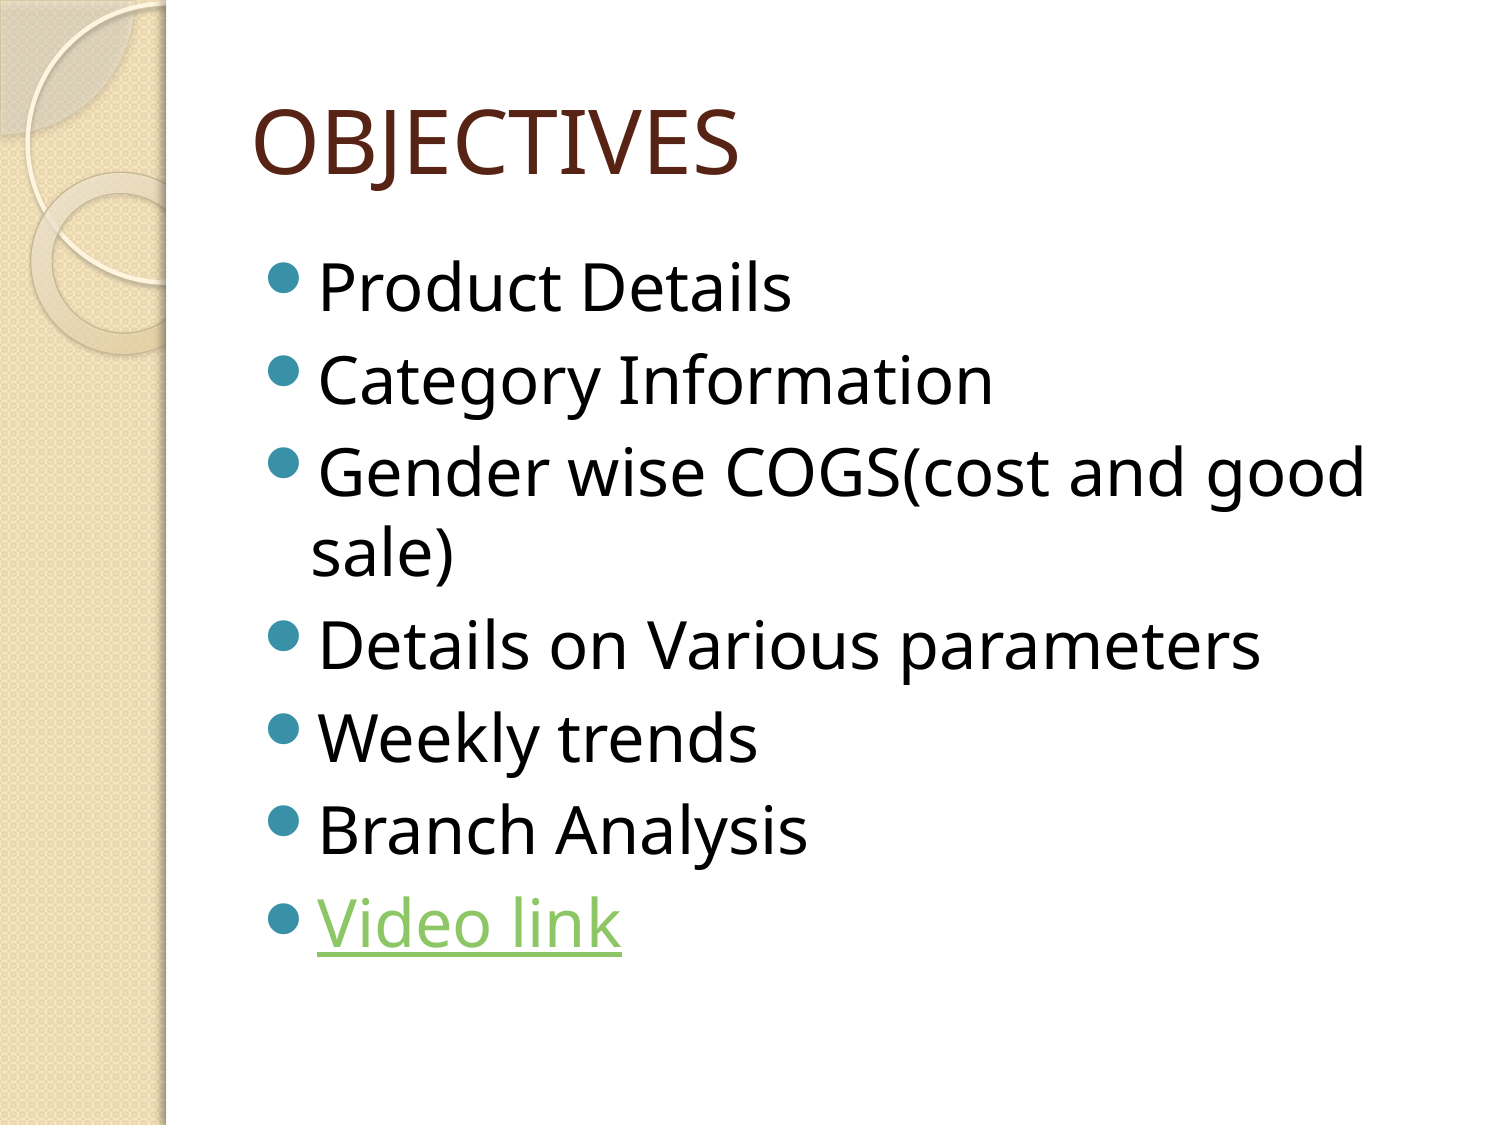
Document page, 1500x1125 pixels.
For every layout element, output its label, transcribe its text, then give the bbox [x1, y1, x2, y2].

title OBJECTIVES [235, 45, 1466, 233]
list Product Details Category Information Gender wise COGS(cost and good sale) Details on Various parameters Weekly trends Branch Analysis Video link [235, 237, 1466, 1025]
